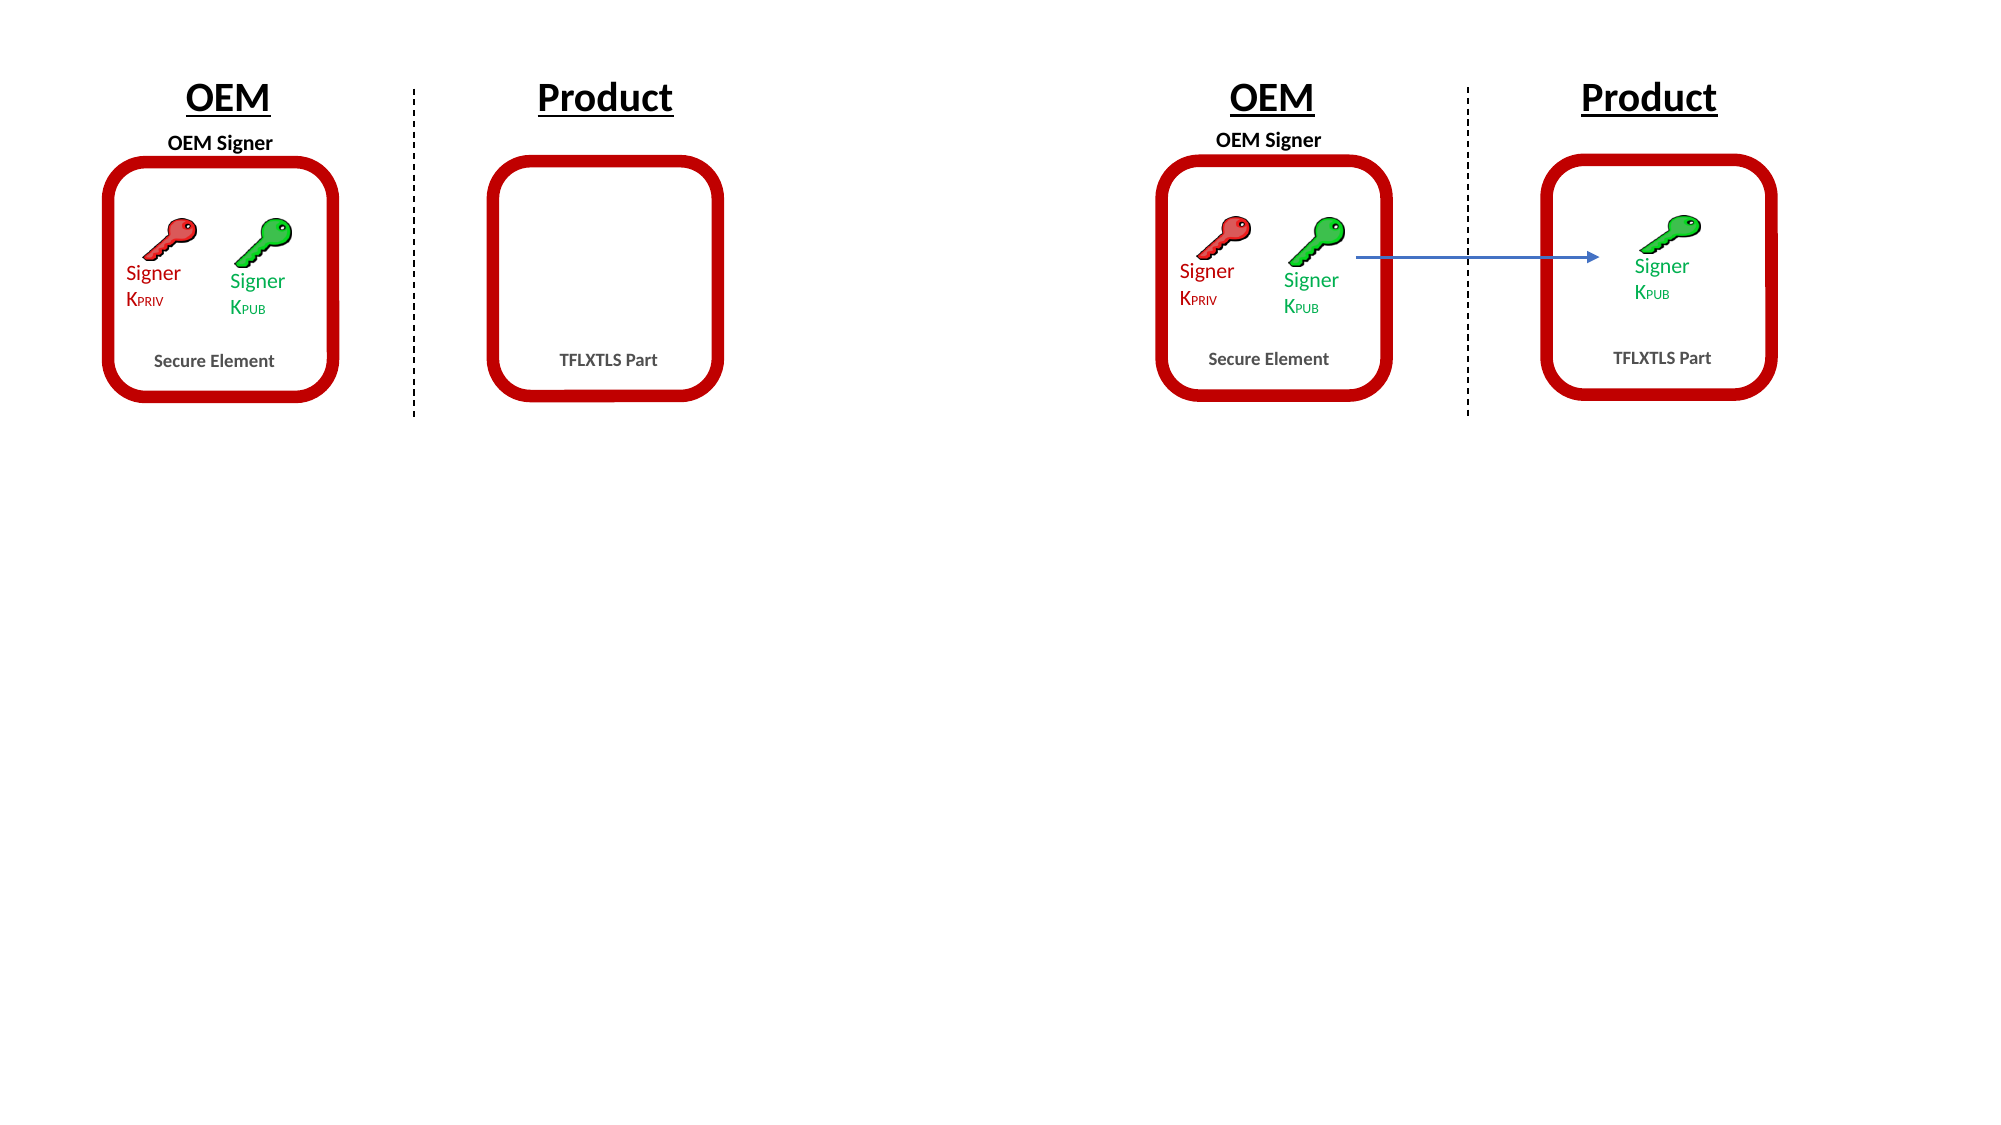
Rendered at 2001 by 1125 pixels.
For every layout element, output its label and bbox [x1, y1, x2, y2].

text_box [1161, 62, 1772, 418]
text_box [107, 62, 718, 420]
